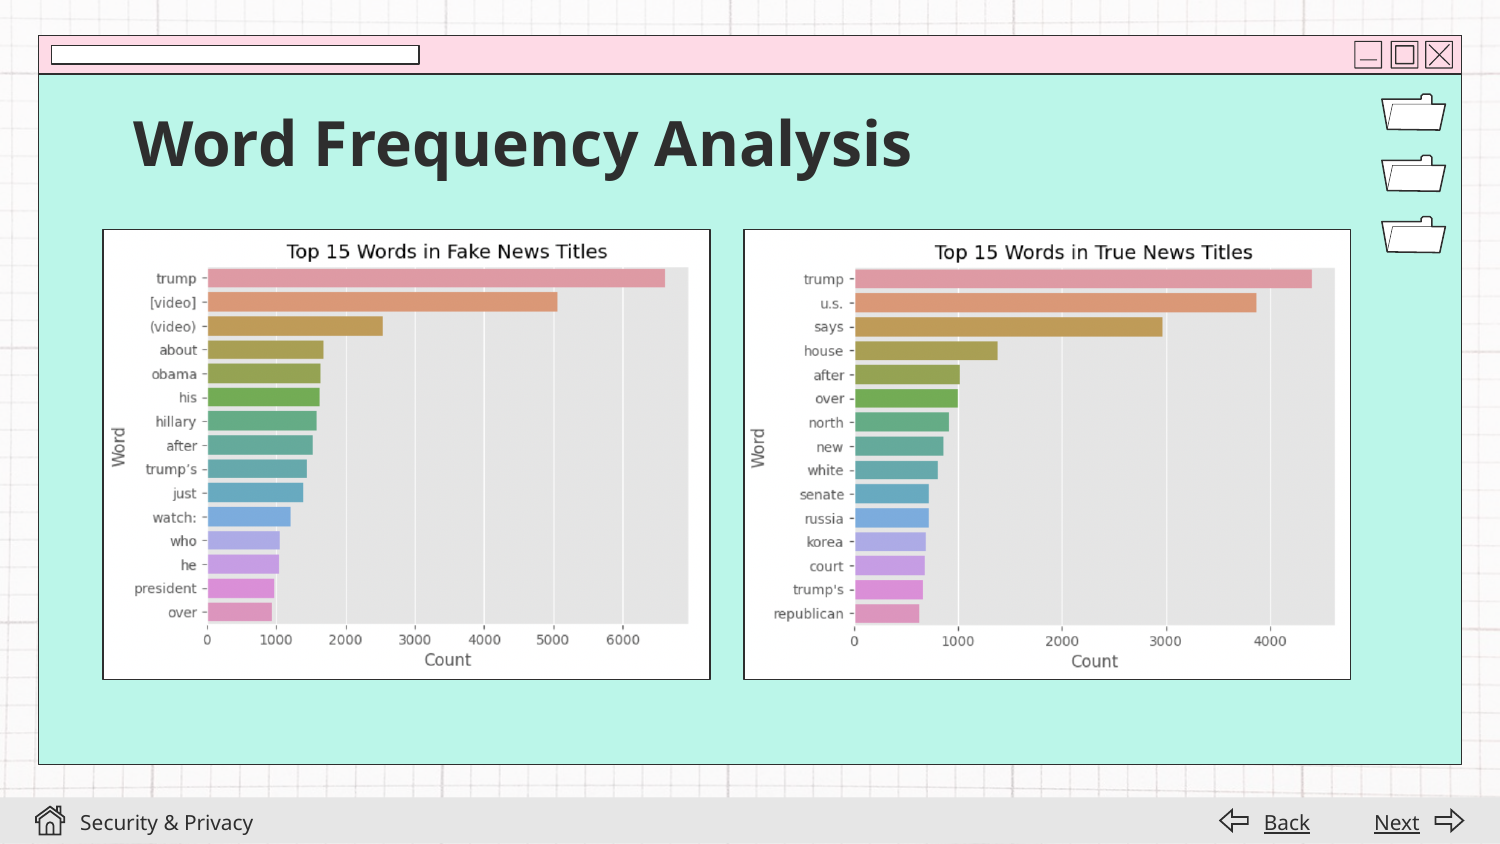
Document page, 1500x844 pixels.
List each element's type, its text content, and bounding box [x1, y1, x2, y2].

text_box [35, 805, 66, 836]
subtitle Next [1352, 794, 1435, 844]
subtitle Security & Privacy [65, 794, 496, 844]
picture [744, 229, 1351, 679]
subtitle Back [1248, 794, 1331, 844]
text_box [1218, 808, 1248, 833]
picture [103, 229, 710, 679]
title Word Frequency Analysis [118, 88, 1382, 193]
text_box [1435, 808, 1465, 834]
